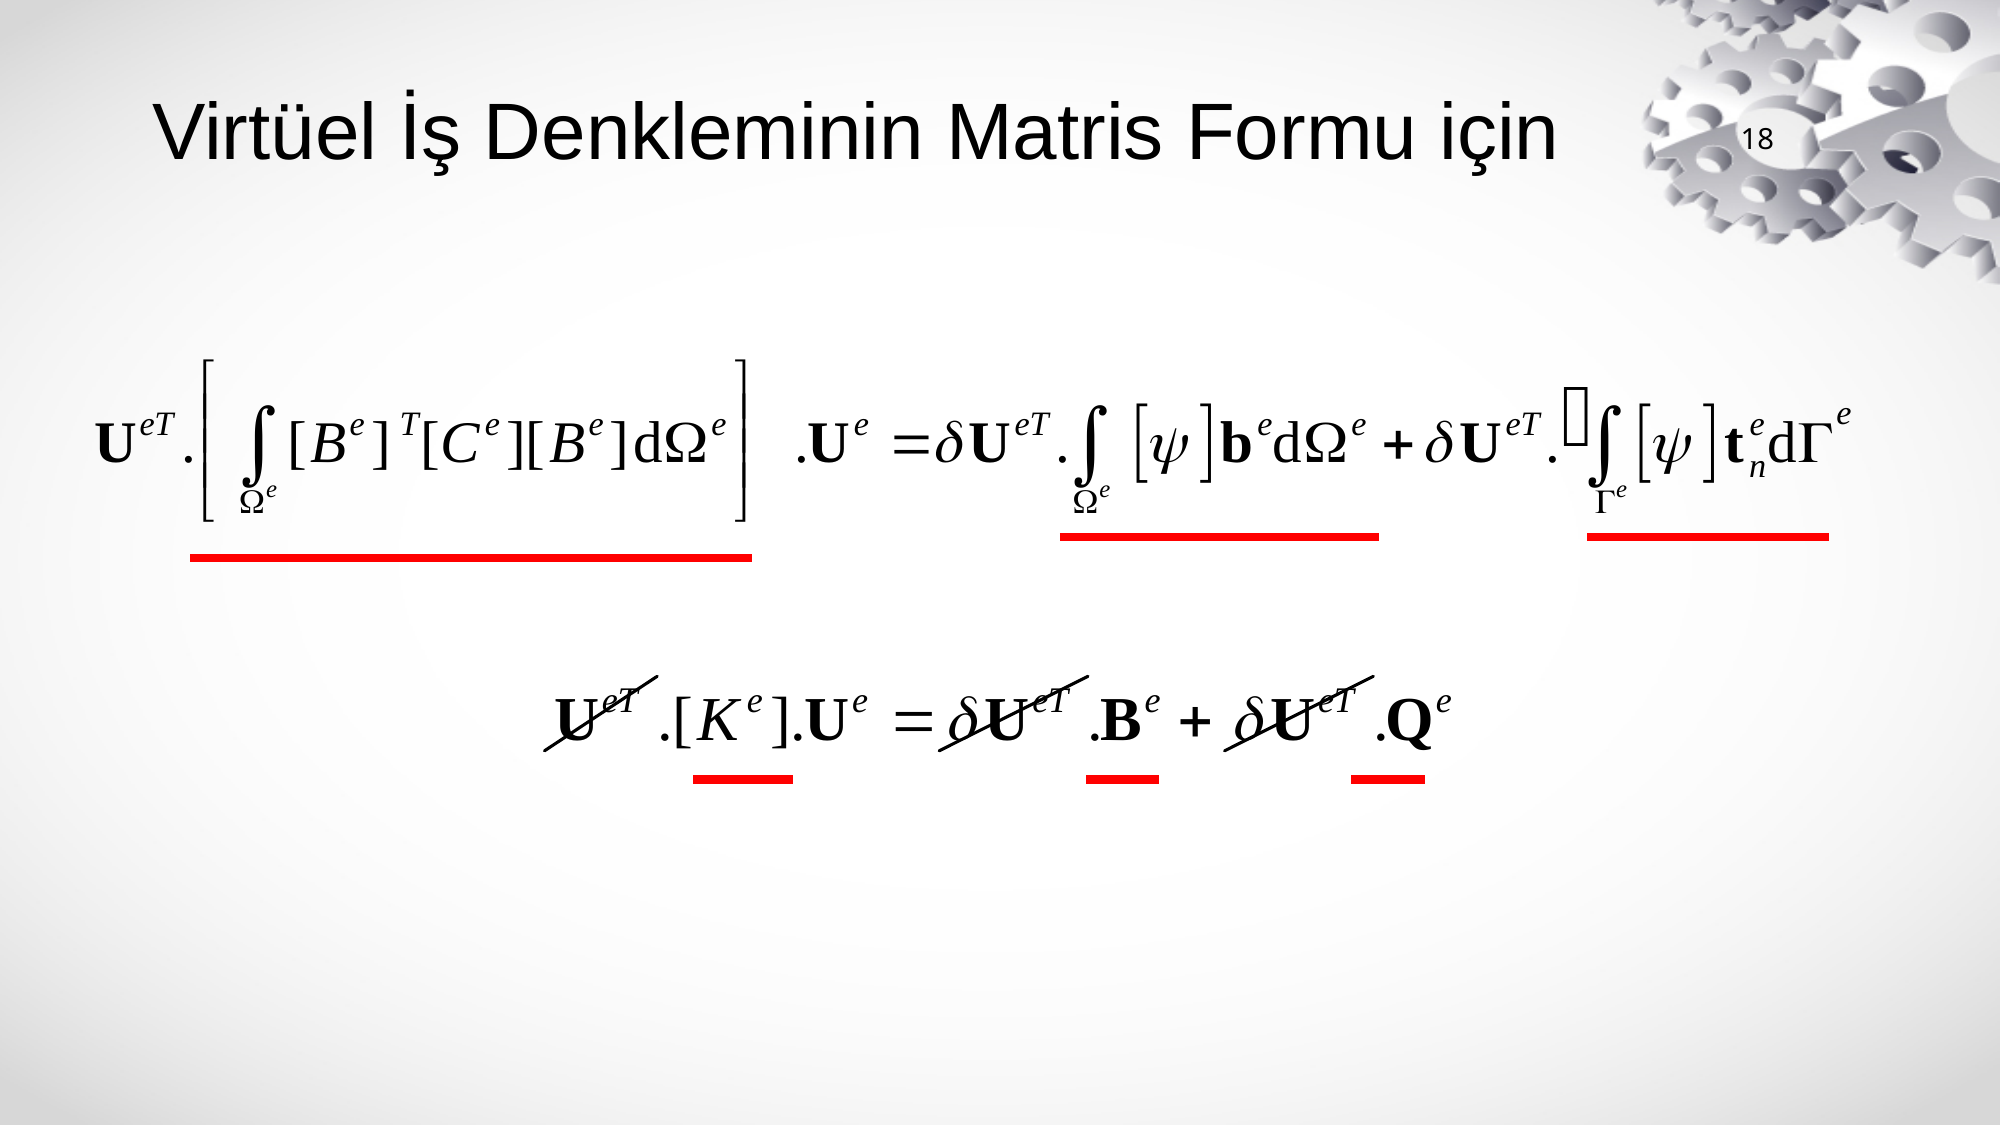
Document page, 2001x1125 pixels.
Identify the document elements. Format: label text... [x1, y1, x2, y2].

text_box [534, 662, 1466, 767]
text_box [85, 353, 1864, 532]
title Virtüel İş Denkleminin Matris Formu için [137, 59, 1622, 196]
slide_number 18 [1704, 112, 1790, 171]
picture [0, 0, 2000, 1125]
